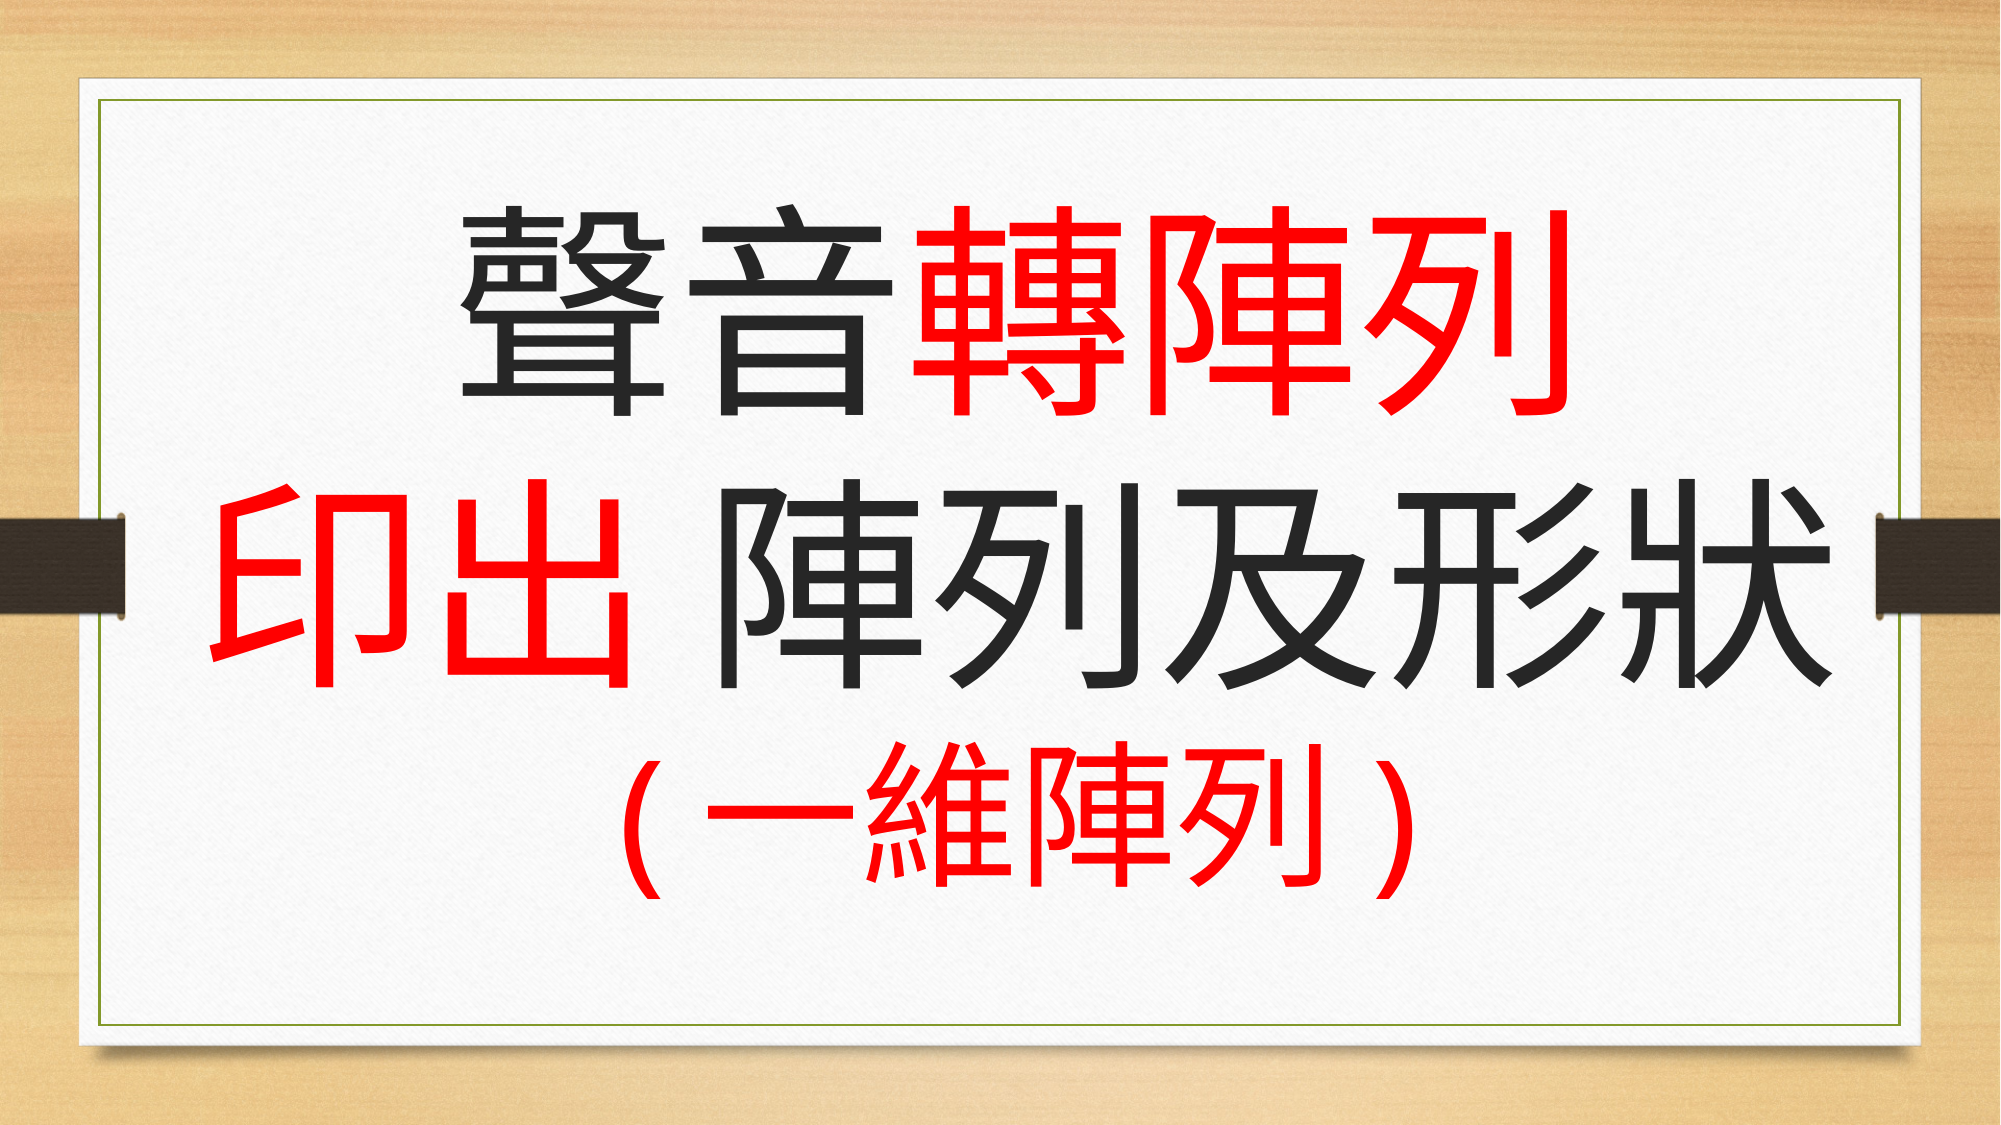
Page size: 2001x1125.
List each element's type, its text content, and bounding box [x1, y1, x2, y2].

picture [0, 0, 2001, 1125]
title 聲音轉陣列 印出 陣列及形狀 (一維陣列) [164, 121, 1874, 956]
